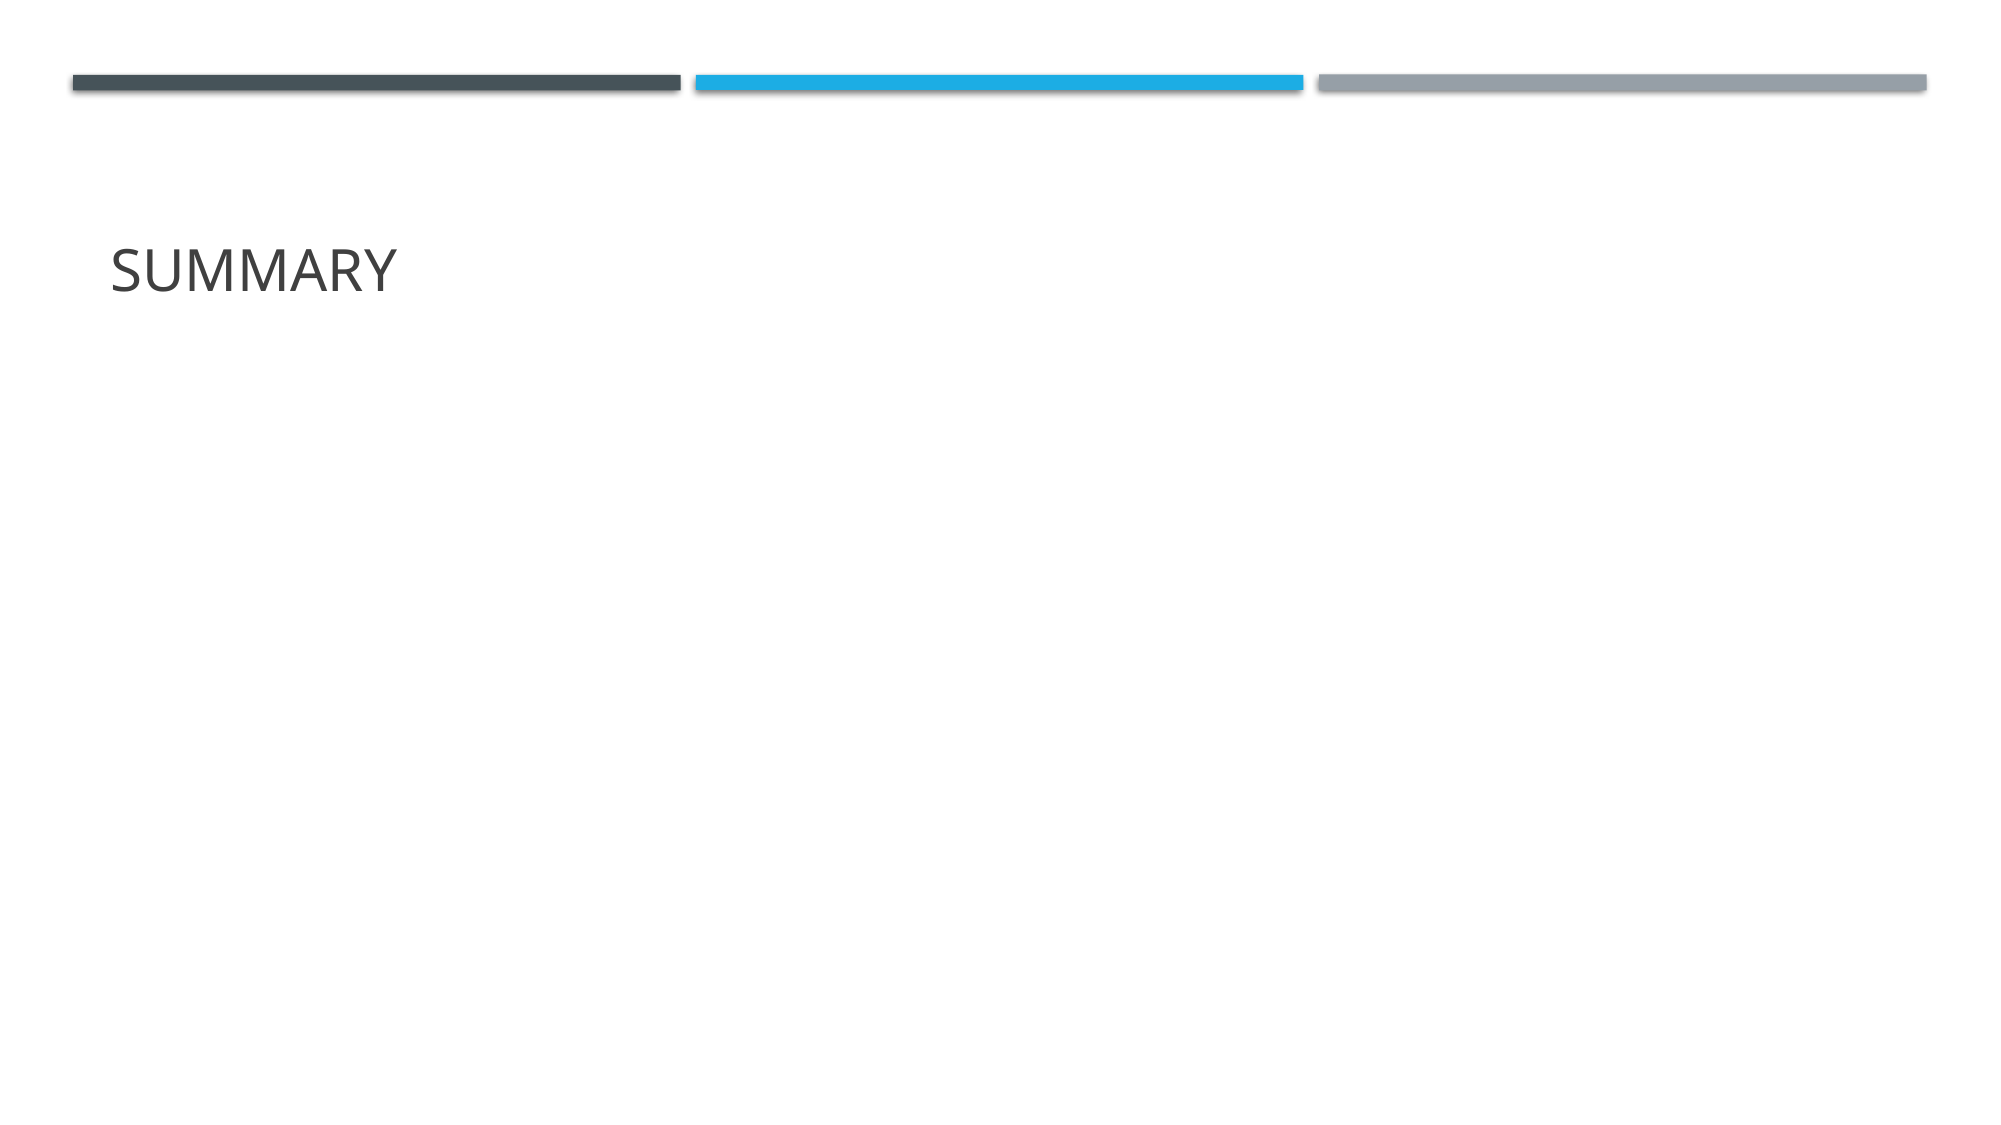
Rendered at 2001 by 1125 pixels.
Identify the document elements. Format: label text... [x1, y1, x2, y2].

title summary [95, 115, 1905, 311]
